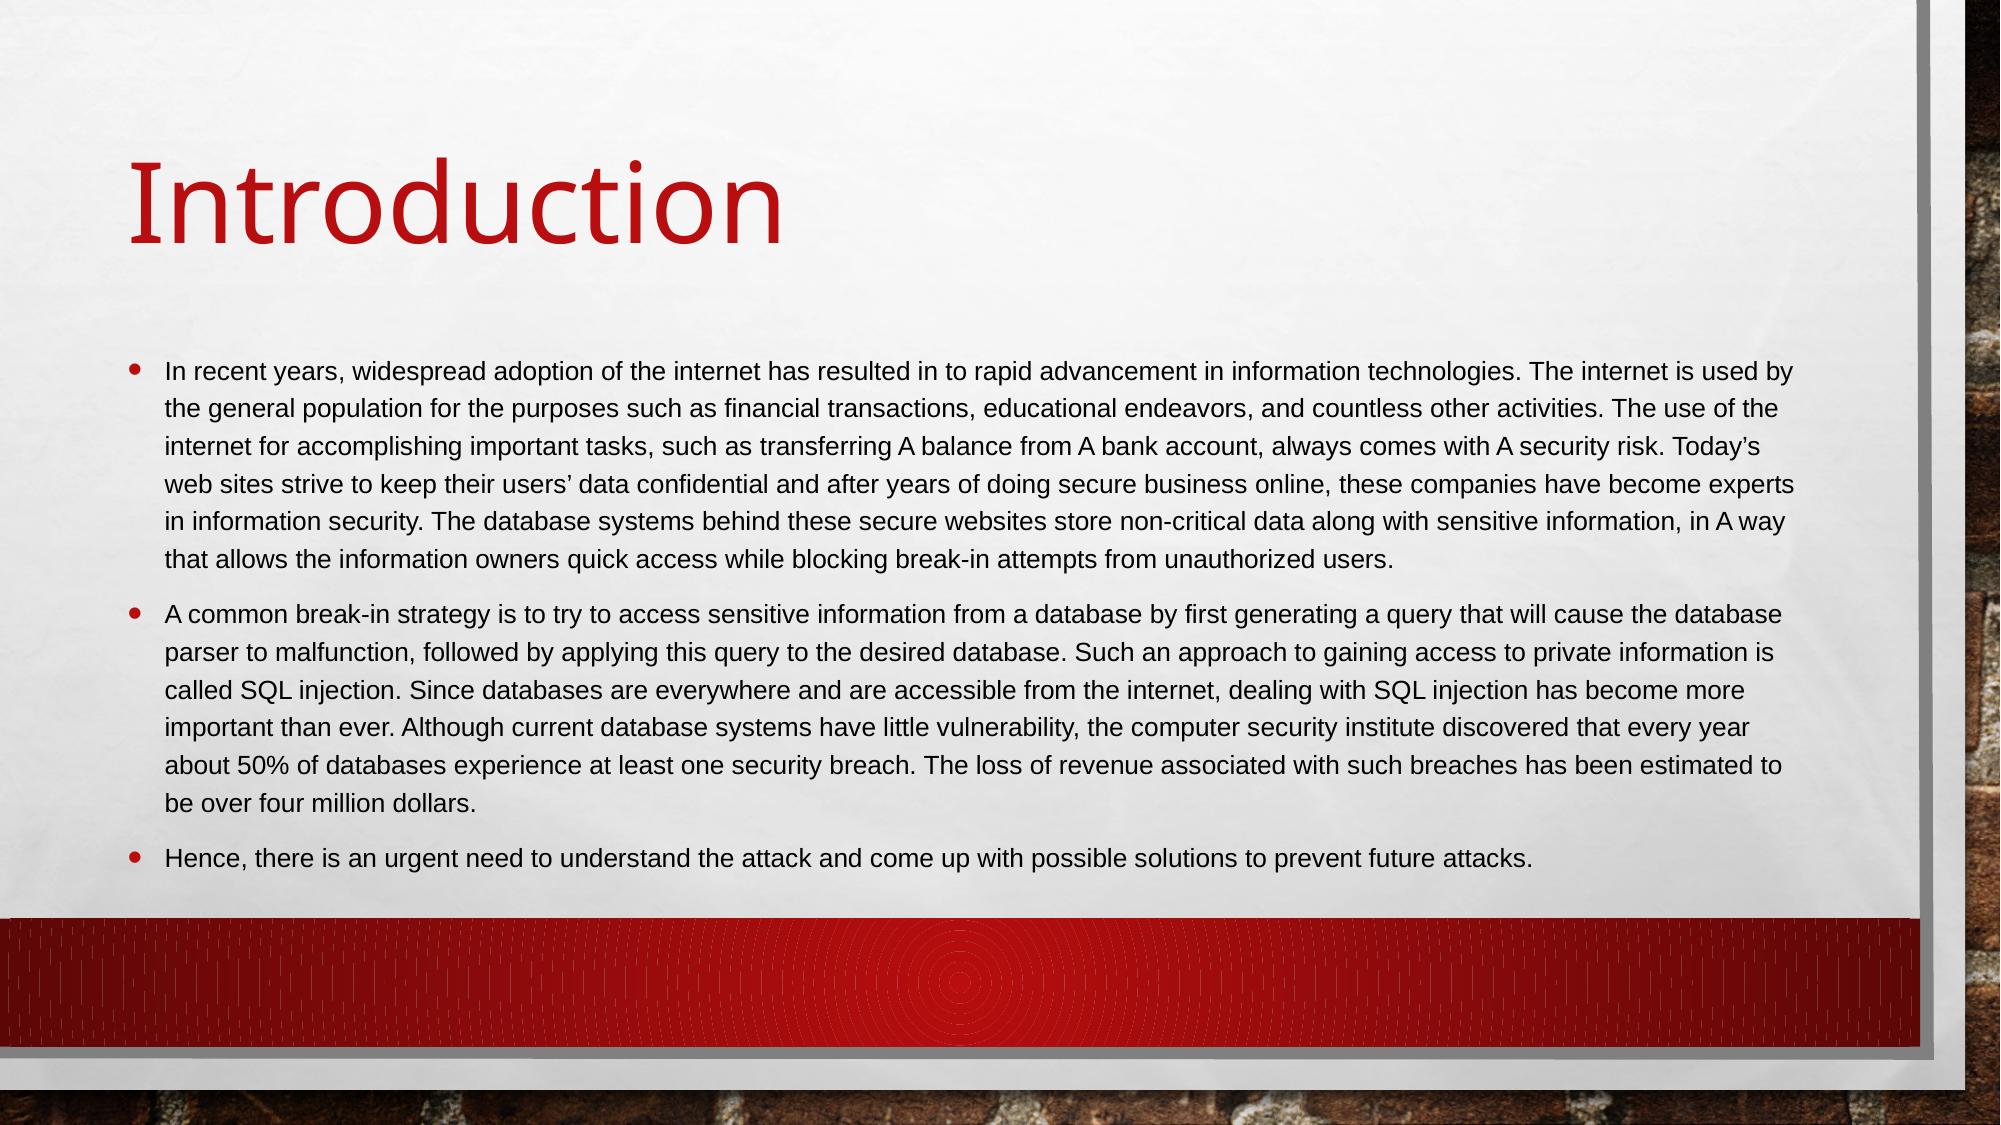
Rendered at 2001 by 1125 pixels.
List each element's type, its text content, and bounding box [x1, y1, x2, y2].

list In recent years, widespread adoption of the internet has resulted in to rapid advancement in information technologies. The internet is used by the general population for the purposes such as financial transactions, educational endeavors, and countless other activities. The use of the internet for accomplishing important tasks, such as transferring A balance from A bank account, always comes with A security risk. Today’s web sites strive to keep their users’ data confidential and after years of doing secure business online, these companies have become experts in information security. The database systems behind these secure websites store non-critical data along with sensitive information, in A way that allows the information owners quick access while blocking break-in attempts from unauthorized users. A common break-in strategy is to try to access sensitive information from a database by first generating a query that will cause the database parser to malfunction, followed by applying this query to the desired database. Such an approach to gaining access to private information is called SQL injection. Since databases are everywhere and are accessible from the internet, dealing with SQL injection has become more important than ever. Although current database systems have little vulnerability, the computer security institute discovered that every year about 50% of databases experience at least one security breach. The loss of revenue associated with such breaches has been estimated to be over four million dollars. Hence, there is an urgent need to understand the attack and come up with possible solutions to prevent future attacks. [112, 338, 1818, 882]
title Introduction [112, 112, 1818, 302]
picture [0, 0, 2000, 1125]
